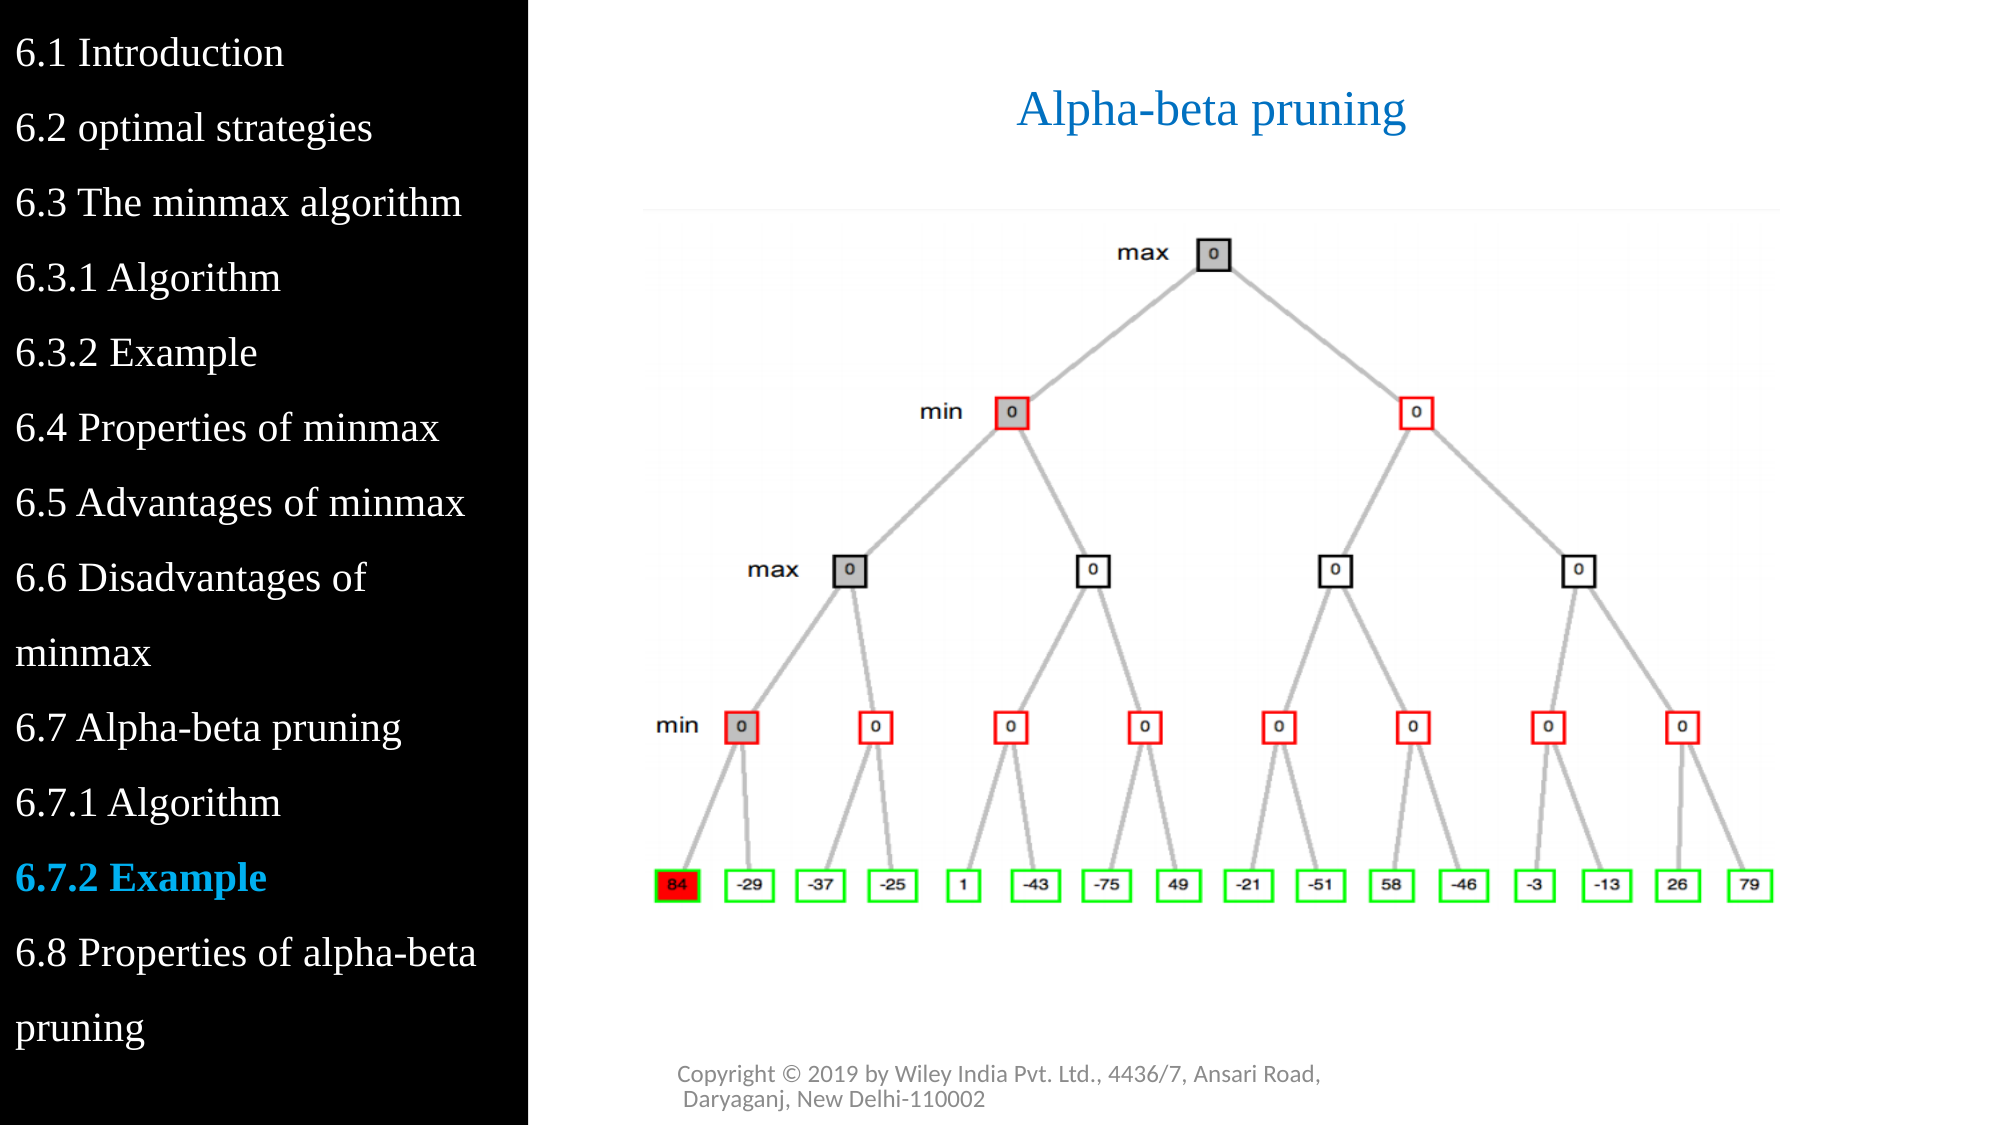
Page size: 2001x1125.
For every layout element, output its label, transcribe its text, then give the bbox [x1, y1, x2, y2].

text_box 6.1 Introduction 6.2 optimal strategies 6.3 The minmax algorithm 6.3.1 Algorithm 6.3.2 Example 6.4 Properties of minmax 6.5 Advantages of minmax 6.6 Disadvantages of minmax 6.7 Alpha-beta pruning 6.7.1 Algorithm 6.7.2 Example 6.8 Properties of alpha-beta pruning [0, 0, 529, 1125]
title Alpha-beta pruning [560, 59, 1863, 159]
footer Copyright © 2019 by Wiley India Pvt. Ltd., 4436/7, Ansari Road, Daryaganj, New Delhi-110002 [662, 1042, 1338, 1103]
picture [643, 209, 1780, 916]
